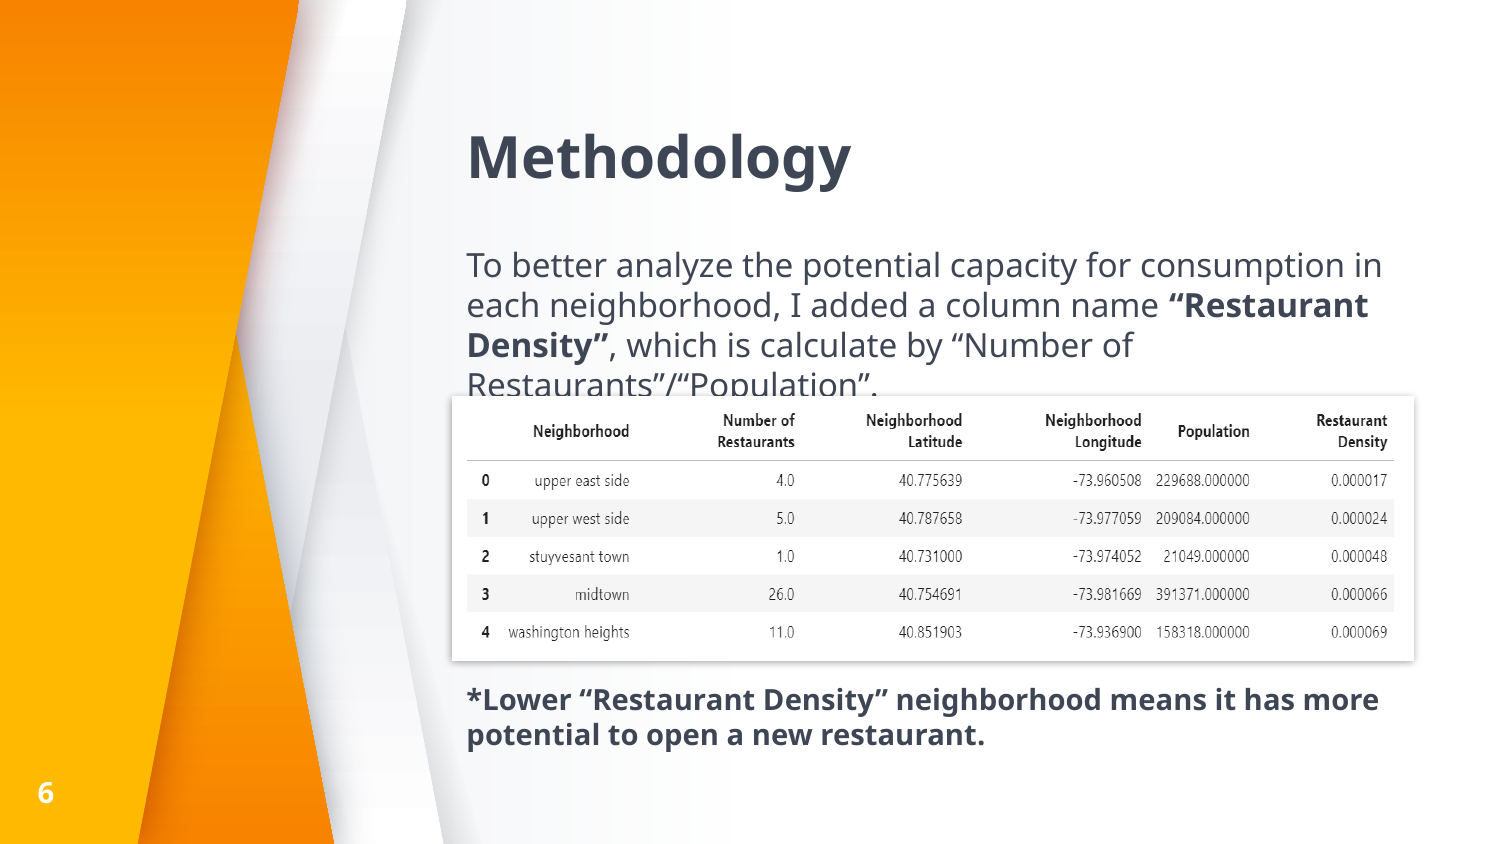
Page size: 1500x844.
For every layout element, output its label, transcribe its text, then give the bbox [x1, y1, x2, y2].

list To better analyze the potential capacity for consumption in each neighborhood, I added a column name “Restaurant Density”, which is calculate by “Number of Restaurants”/“Population”. [466, 244, 1412, 393]
list *Lower “Restaurant Density” neighborhood means it has more potential to open a new restaurant. [466, 681, 1412, 788]
picture [466, 409, 1400, 647]
title Methodology [466, 126, 1363, 192]
slide_number 6 [37, 774, 99, 816]
